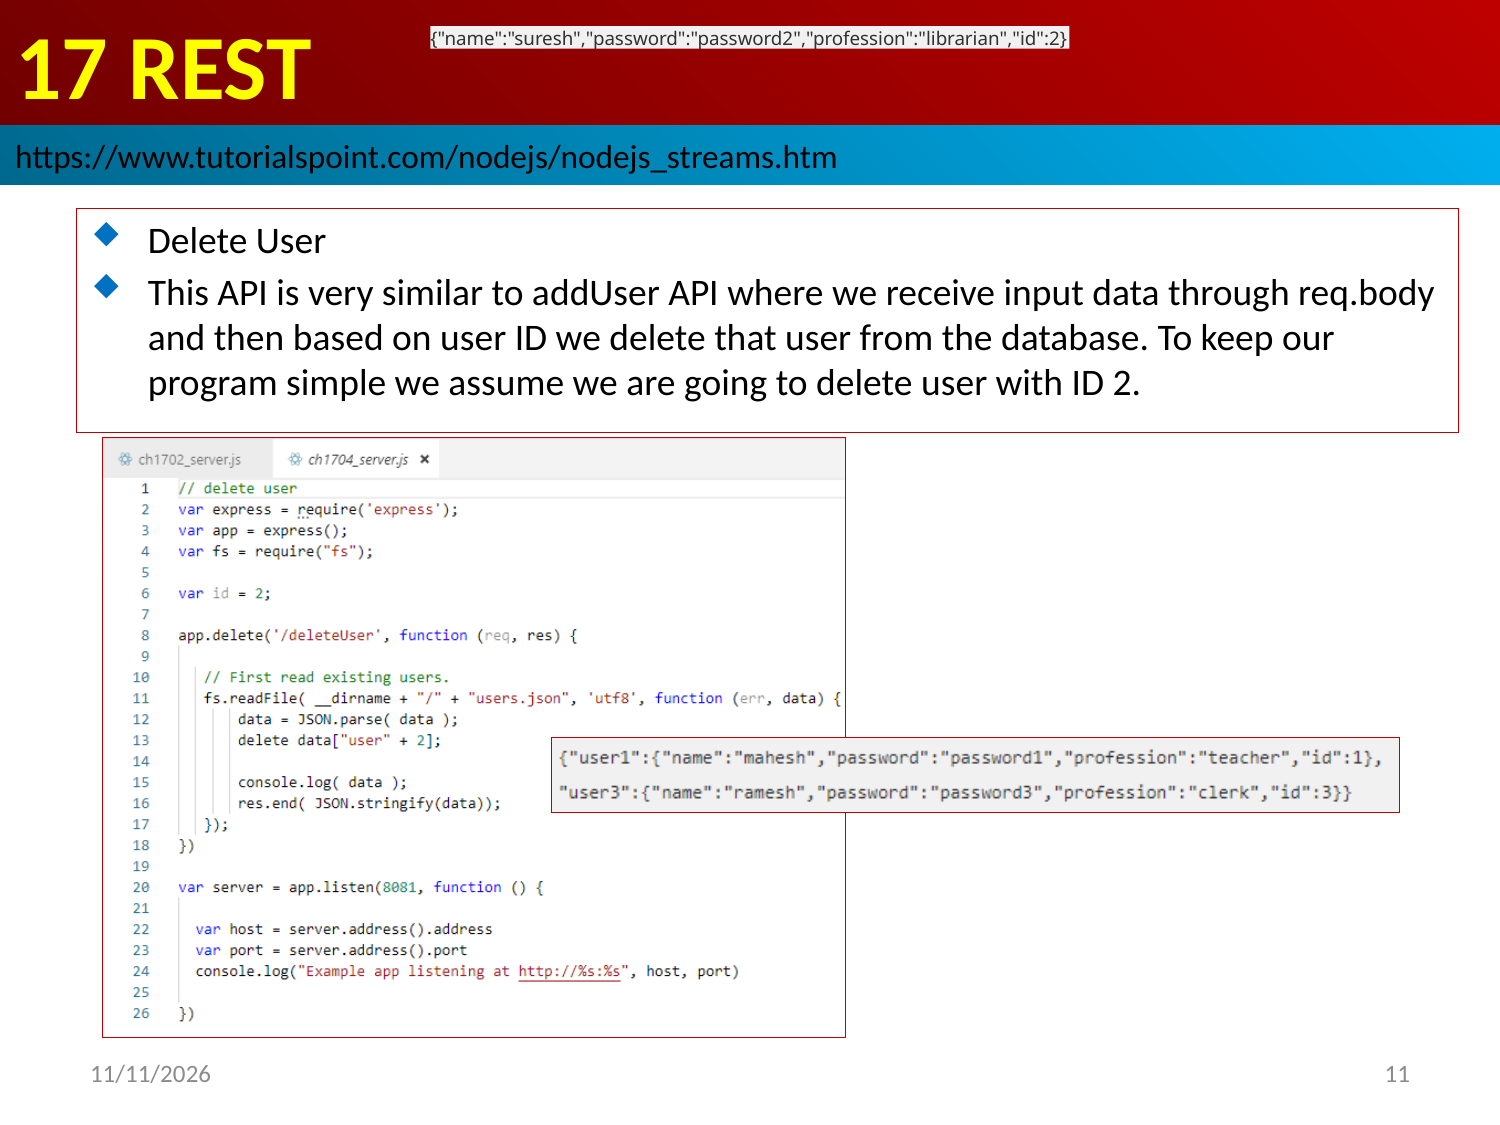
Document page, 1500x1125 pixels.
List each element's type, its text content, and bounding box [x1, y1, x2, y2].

text_box https://www.tutorialspoint.com/nodejs/nodejs_streams.htm [0, 125, 1500, 185]
subtitle Delete User This API is very similar to addUser API where we receive input data through req.body and then based on user ID we delete that user from the database. To keep our program simple we assume we are going to delete user with ID 2. [76, 208, 1459, 433]
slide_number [75, 1042, 425, 1103]
title 17 REST [0, 0, 1500, 125]
picture [102, 436, 1401, 1039]
slide_number 11 [1074, 1042, 1425, 1103]
text_box {"name":"suresh","password":"password2","profession":"librarian","id":2} [430, 26, 1070, 49]
